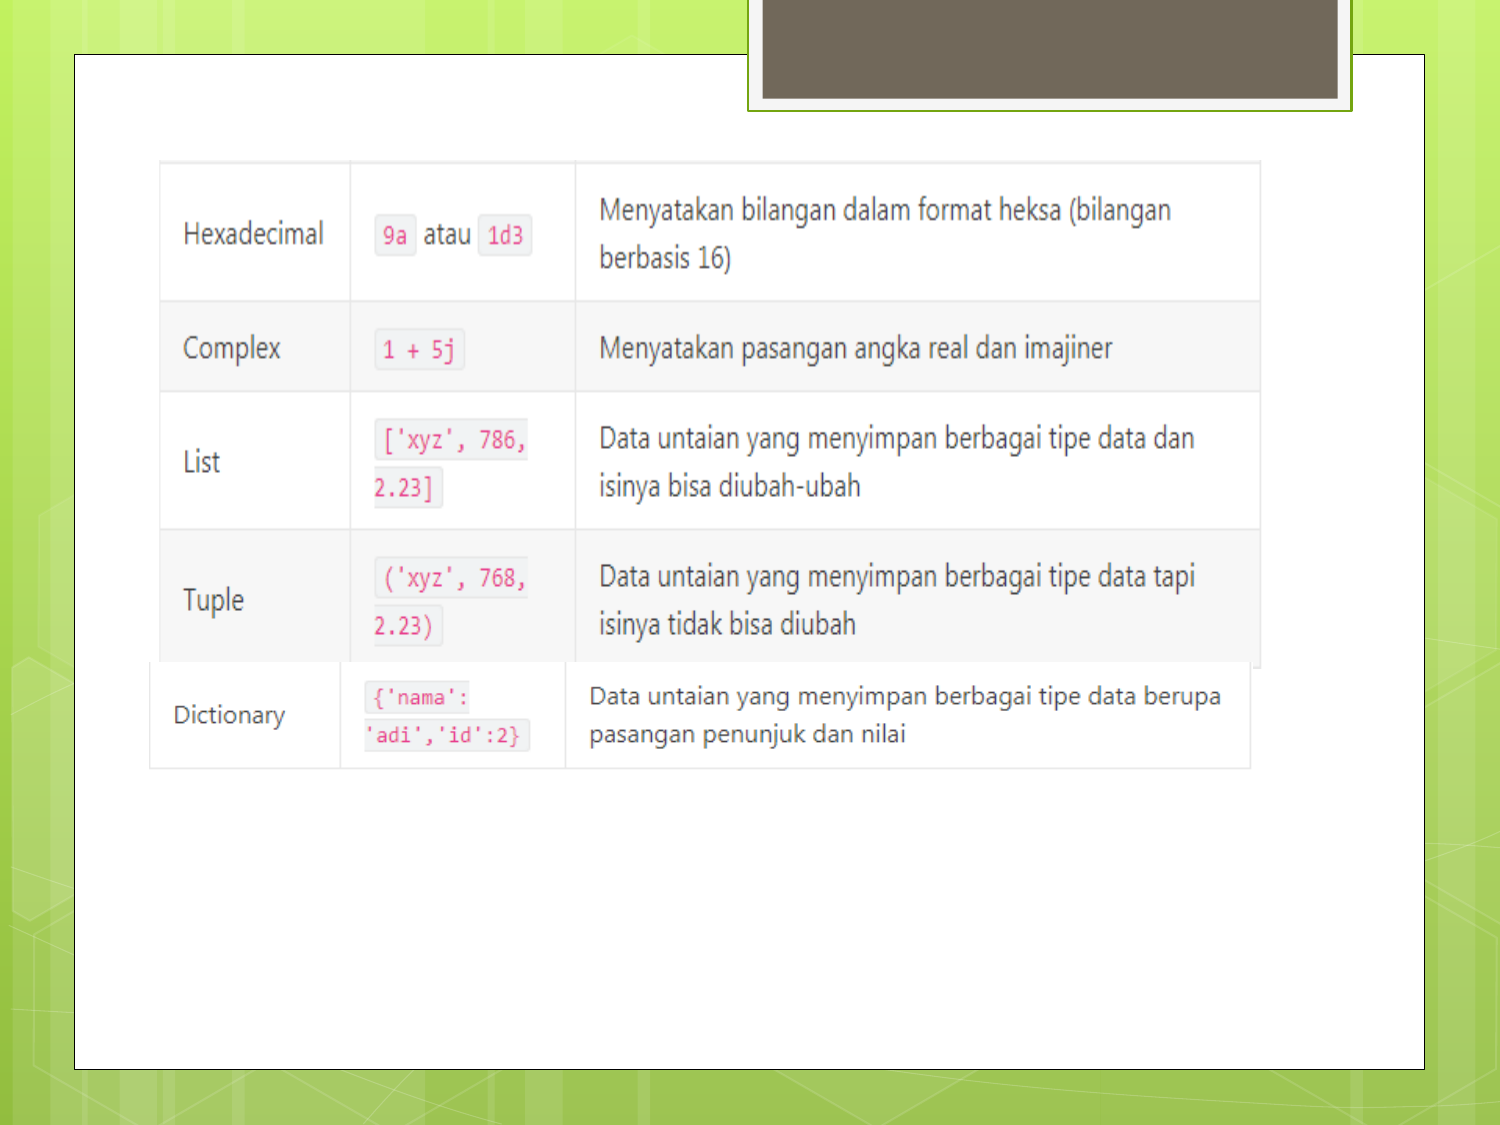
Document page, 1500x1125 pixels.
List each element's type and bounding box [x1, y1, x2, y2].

list [159, 160, 1263, 670]
picture [149, 661, 1253, 771]
